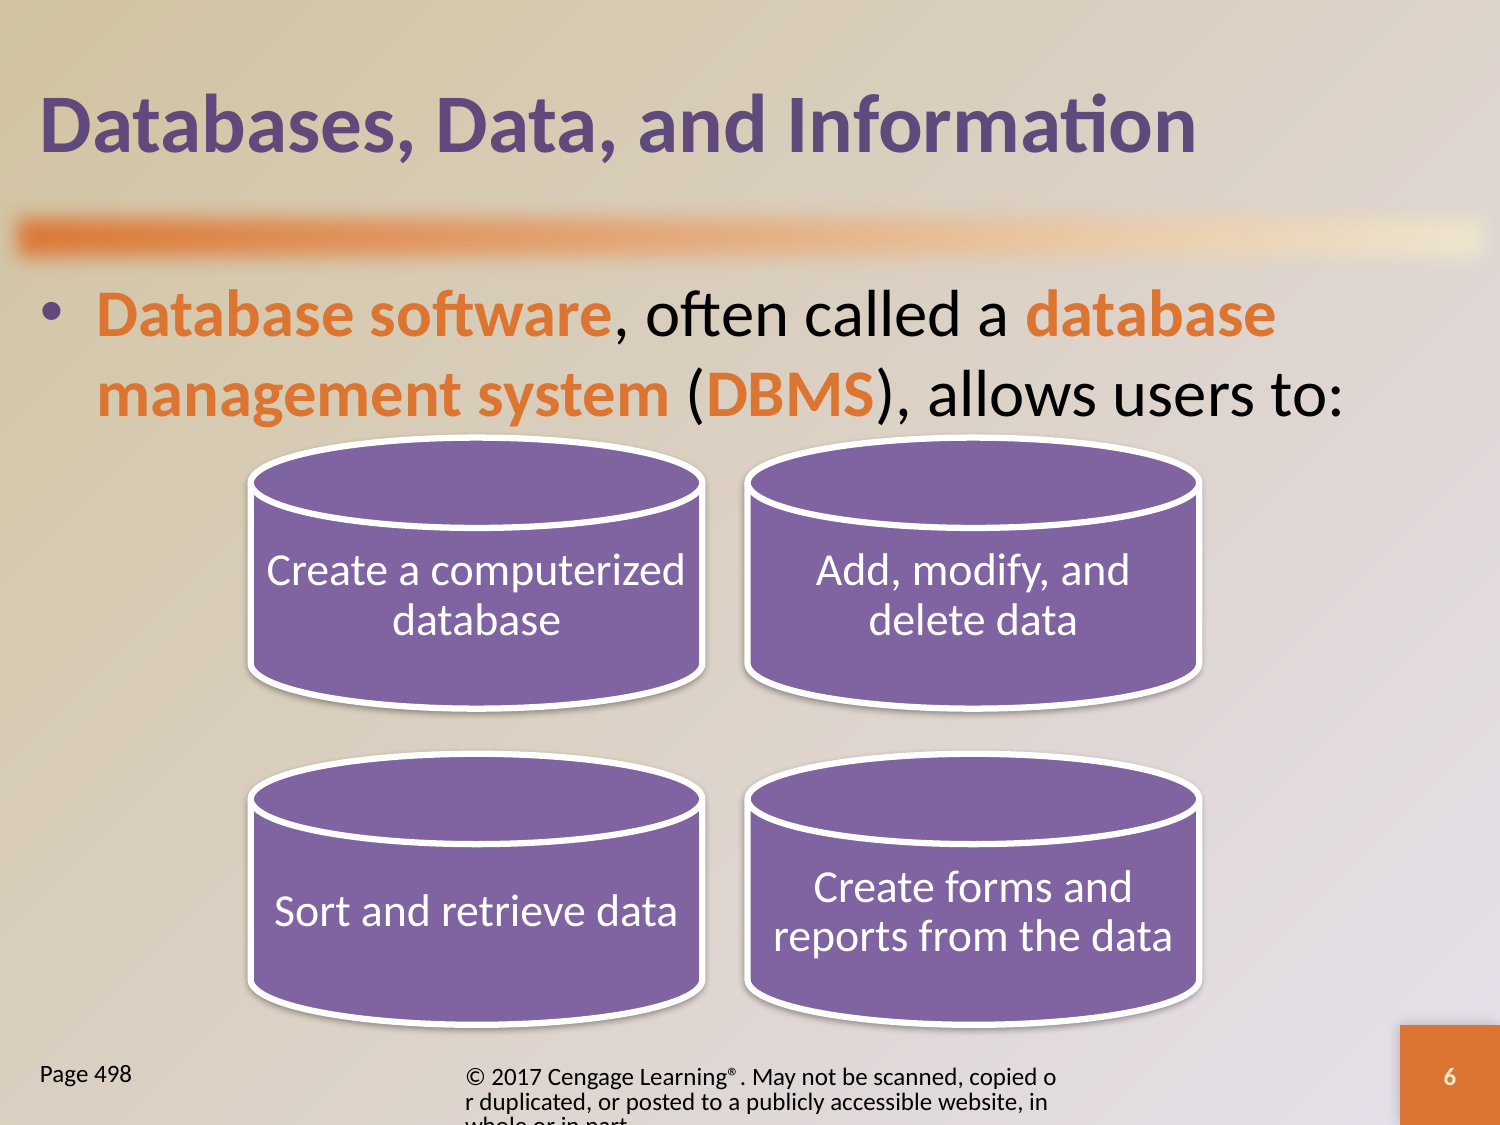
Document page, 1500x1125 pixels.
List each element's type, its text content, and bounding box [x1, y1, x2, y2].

list Page 498 [24, 1050, 300, 1125]
slide_number 6 [1400, 1025, 1500, 1125]
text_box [99, 437, 1351, 1026]
list Database software, often called a database management system (DBMS), allows users to: [24, 262, 1475, 1025]
title Databases, Data, and Information [24, 24, 1475, 213]
footer © 2017 Cengage Learning®. May not be scanned, copied or duplicated, or posted to a publicly accessible website, in whole or in part. [450, 1037, 1075, 1113]
